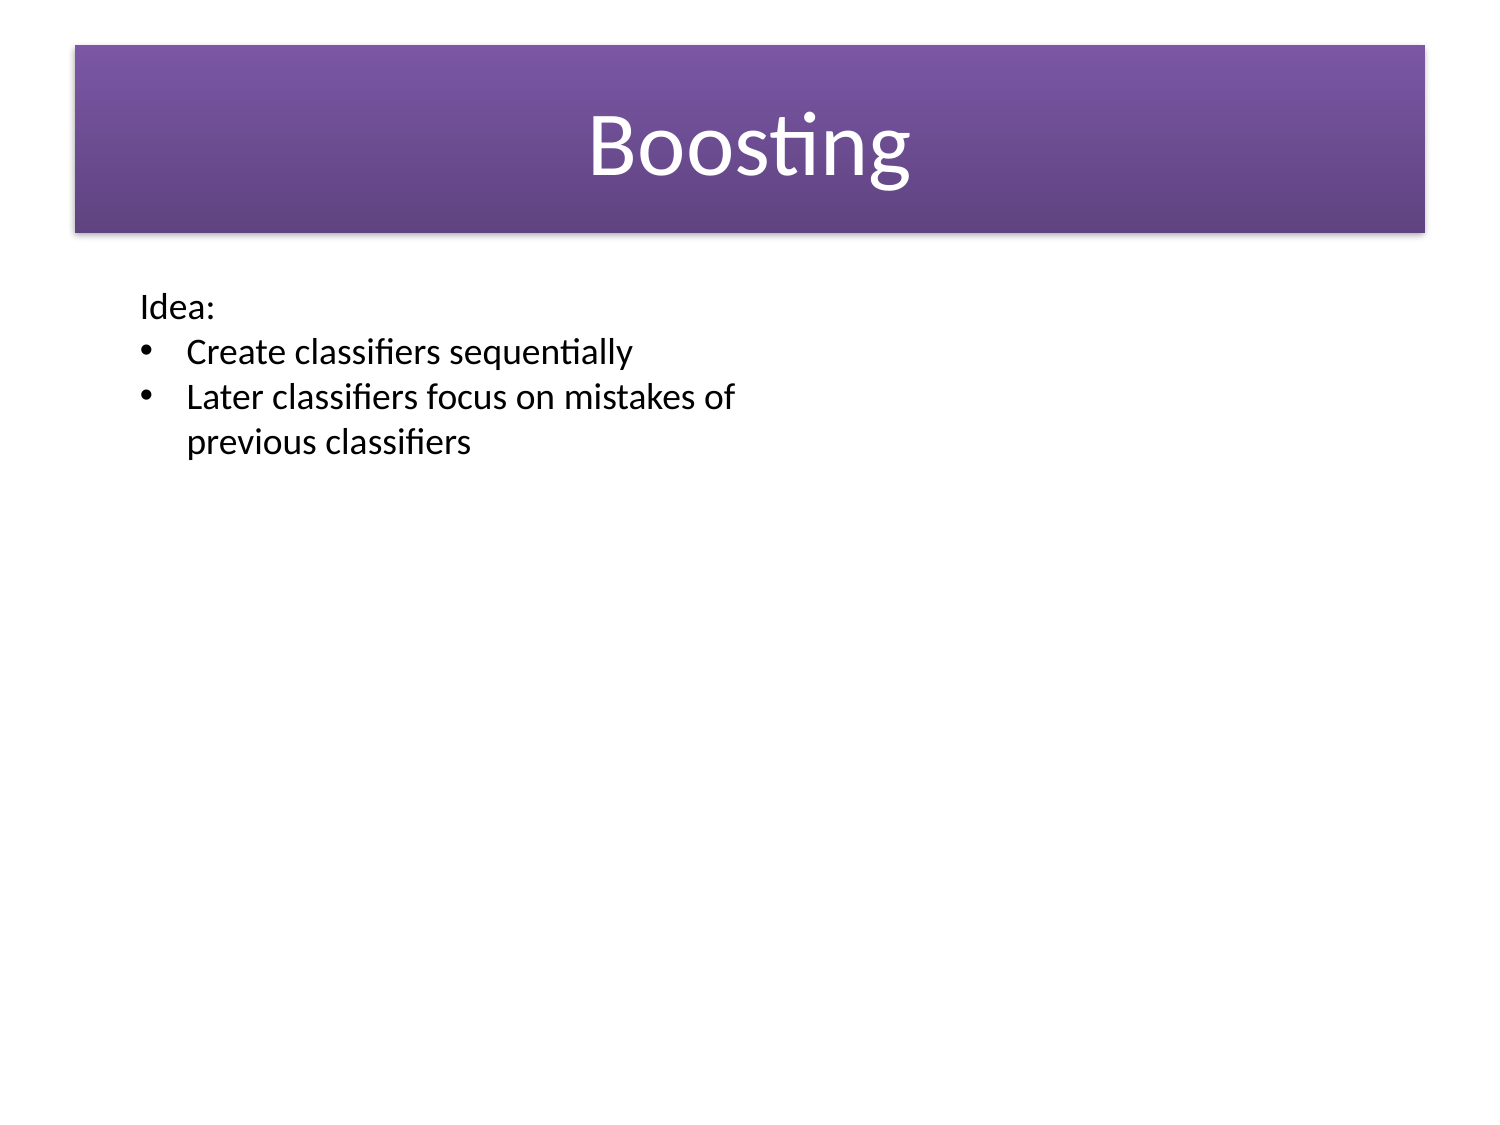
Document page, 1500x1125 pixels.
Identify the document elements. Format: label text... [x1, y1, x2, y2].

title Boosting [75, 45, 1425, 233]
text_box Idea: Create classifiers sequentially Later classifiers focus on mistakes of previous classifiers [125, 274, 850, 470]
